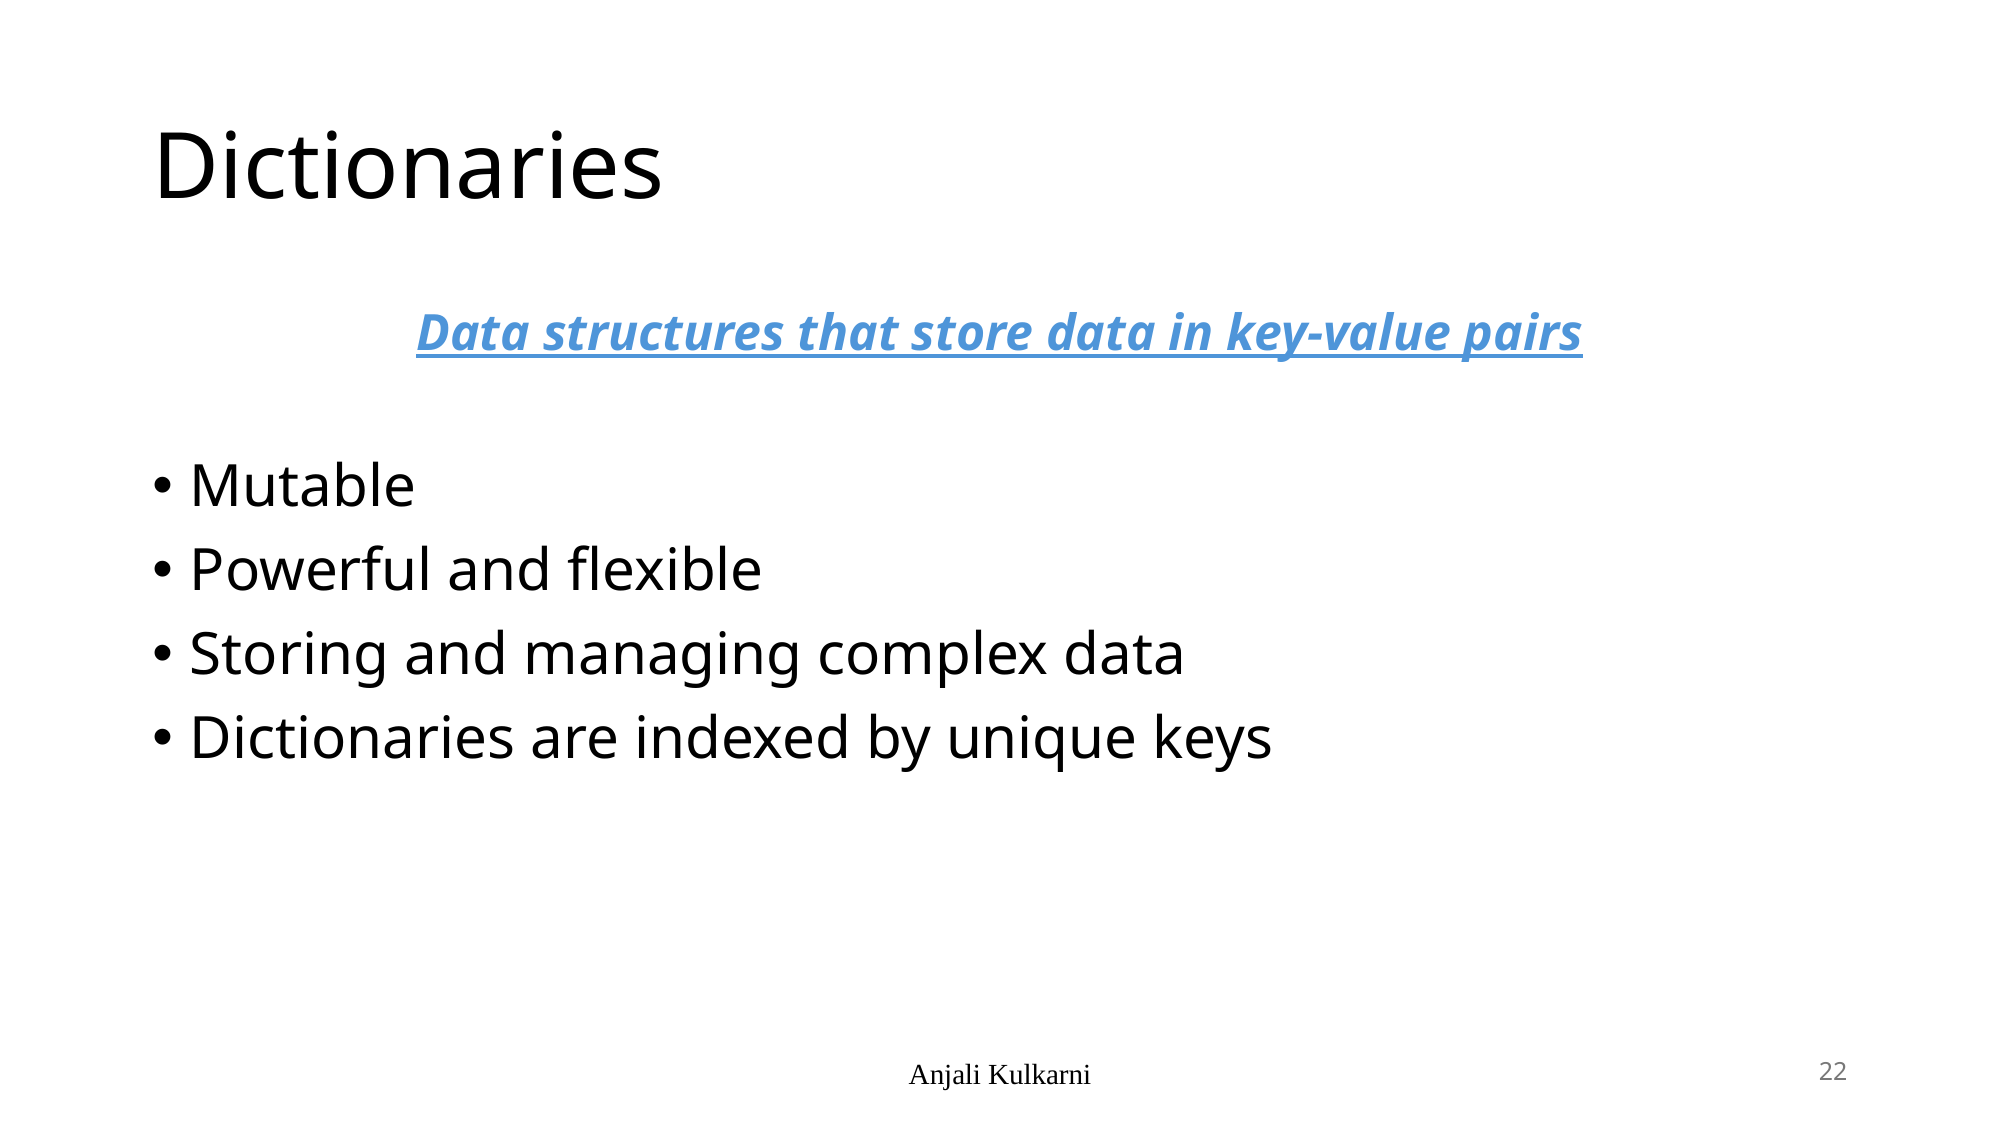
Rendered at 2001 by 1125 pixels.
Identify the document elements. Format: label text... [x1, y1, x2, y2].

list Data structures that store data in key-value pairs Mutable Powerful and flexible Storing and managing complex data Dictionaries are indexed by unique keys [137, 299, 1863, 1014]
title Dictionaries [137, 59, 1863, 278]
slide_number 22 [1412, 1042, 1863, 1103]
footer Anjali Kulkarni [662, 1042, 1338, 1103]
